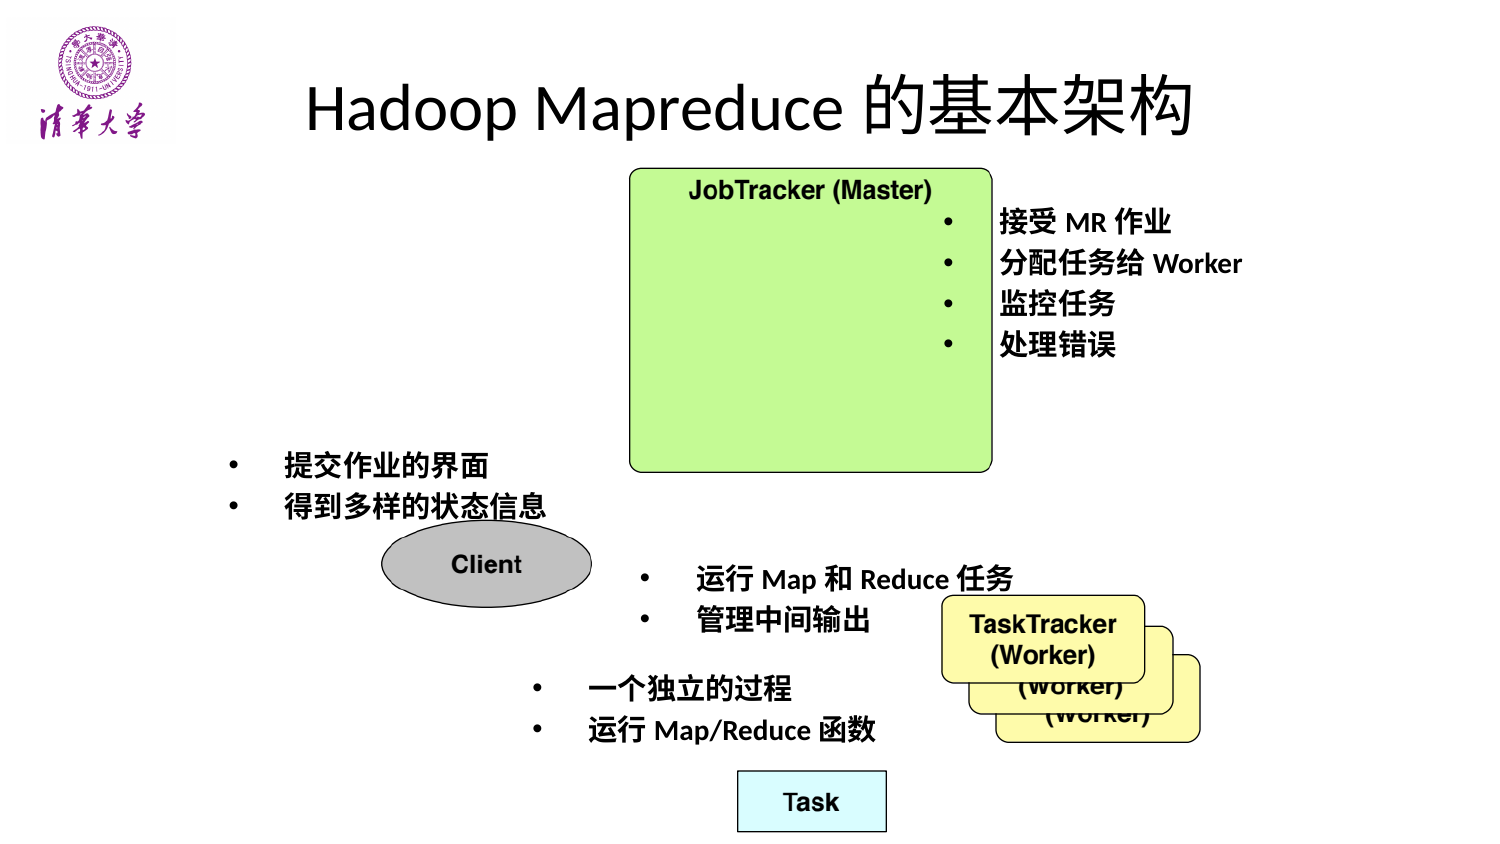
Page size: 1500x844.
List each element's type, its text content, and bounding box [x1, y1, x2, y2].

picture [6, 17, 176, 144]
title Hadoop Mapreduce的基本架构 [75, 33, 1425, 175]
picture [367, 153, 1212, 844]
text_box 接受MR作业 分配任务给Worker 监控任务 处理错误 [1216, 196, 1340, 365]
text_box 提交作业的界面 得到多样的状态信息 [213, 439, 362, 517]
